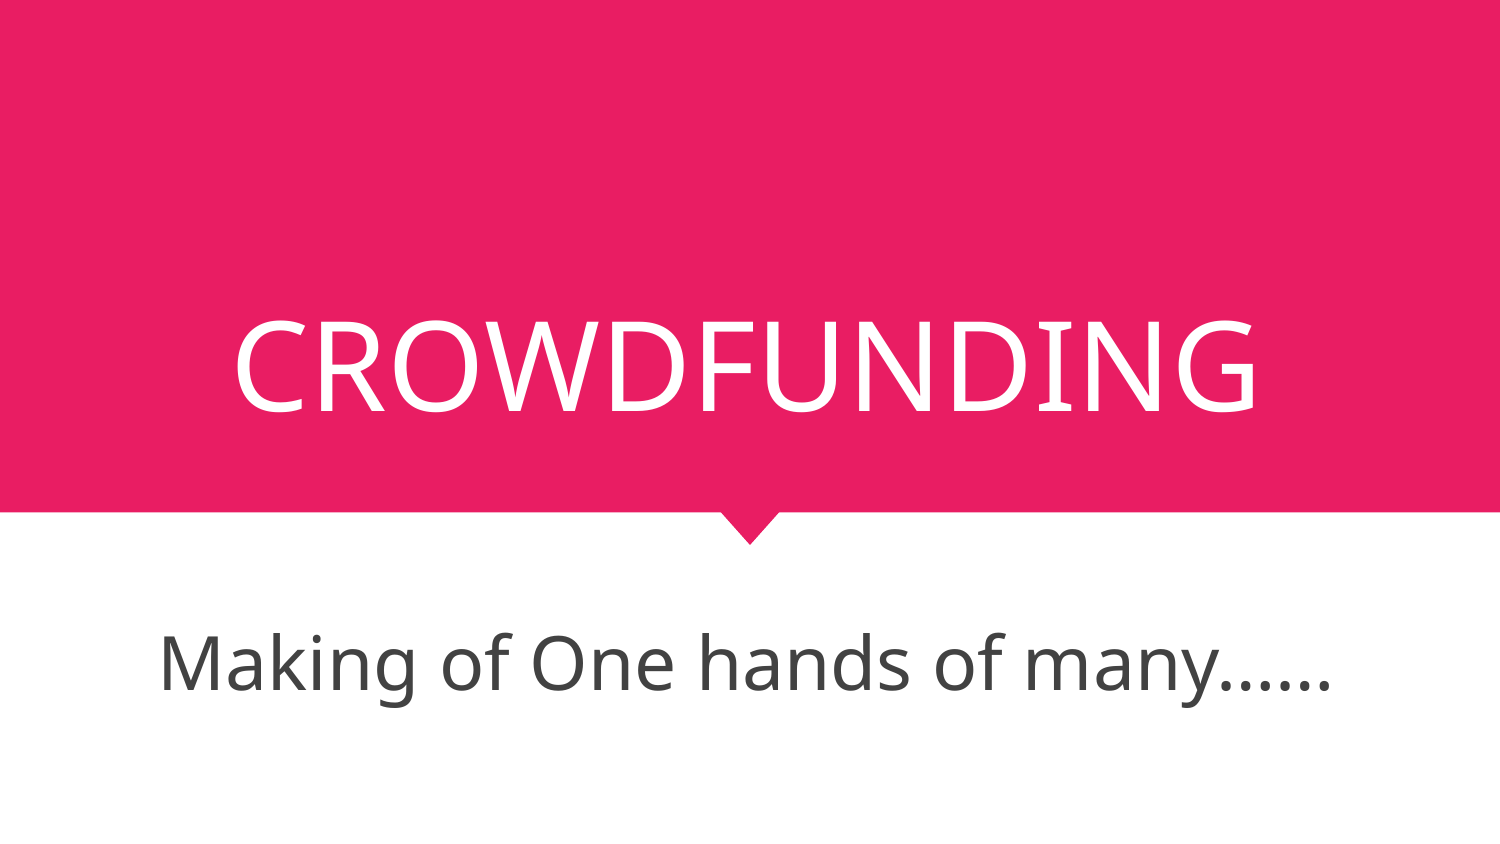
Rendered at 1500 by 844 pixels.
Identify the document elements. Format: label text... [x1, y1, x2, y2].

title CROWDFUNDING [67, 105, 1427, 452]
subtitle Making of One hands of many…… [67, 557, 1427, 765]
